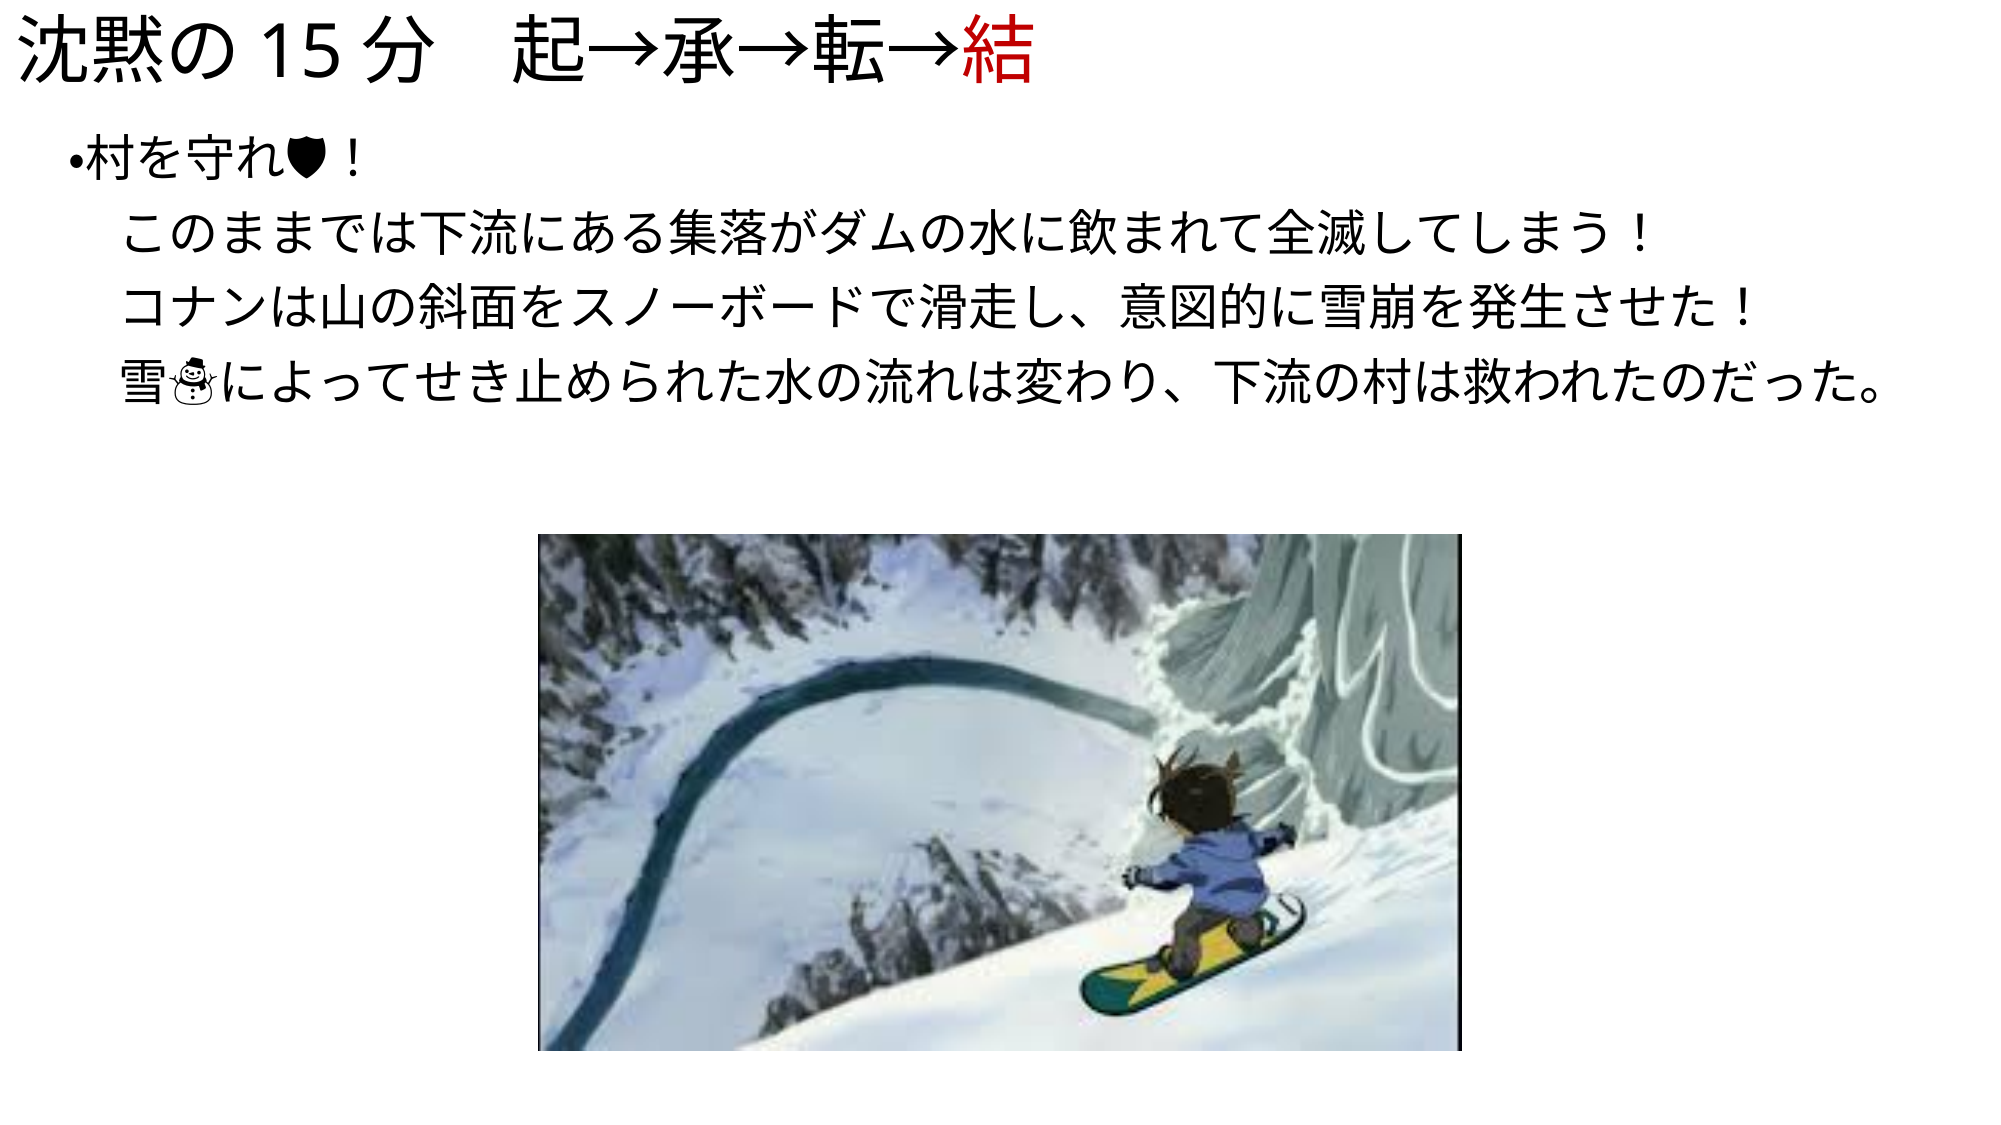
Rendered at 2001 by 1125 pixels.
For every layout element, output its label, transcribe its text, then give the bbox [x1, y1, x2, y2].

picture [538, 534, 1462, 1051]
title 沈黙の15分 起→承→転→結 [0, 0, 2000, 108]
text_box ・村を守れ🛡！ このままでは下流にある集落がダムの水に飲まれて全滅してしまう！ コナンは山の斜面をスノーボードで滑走し、意図的に雪崩を発生させた！ 雪☃によってせき止められた水の流れは変わり、下流の村は救われたのだった。 [53, 125, 1947, 1057]
